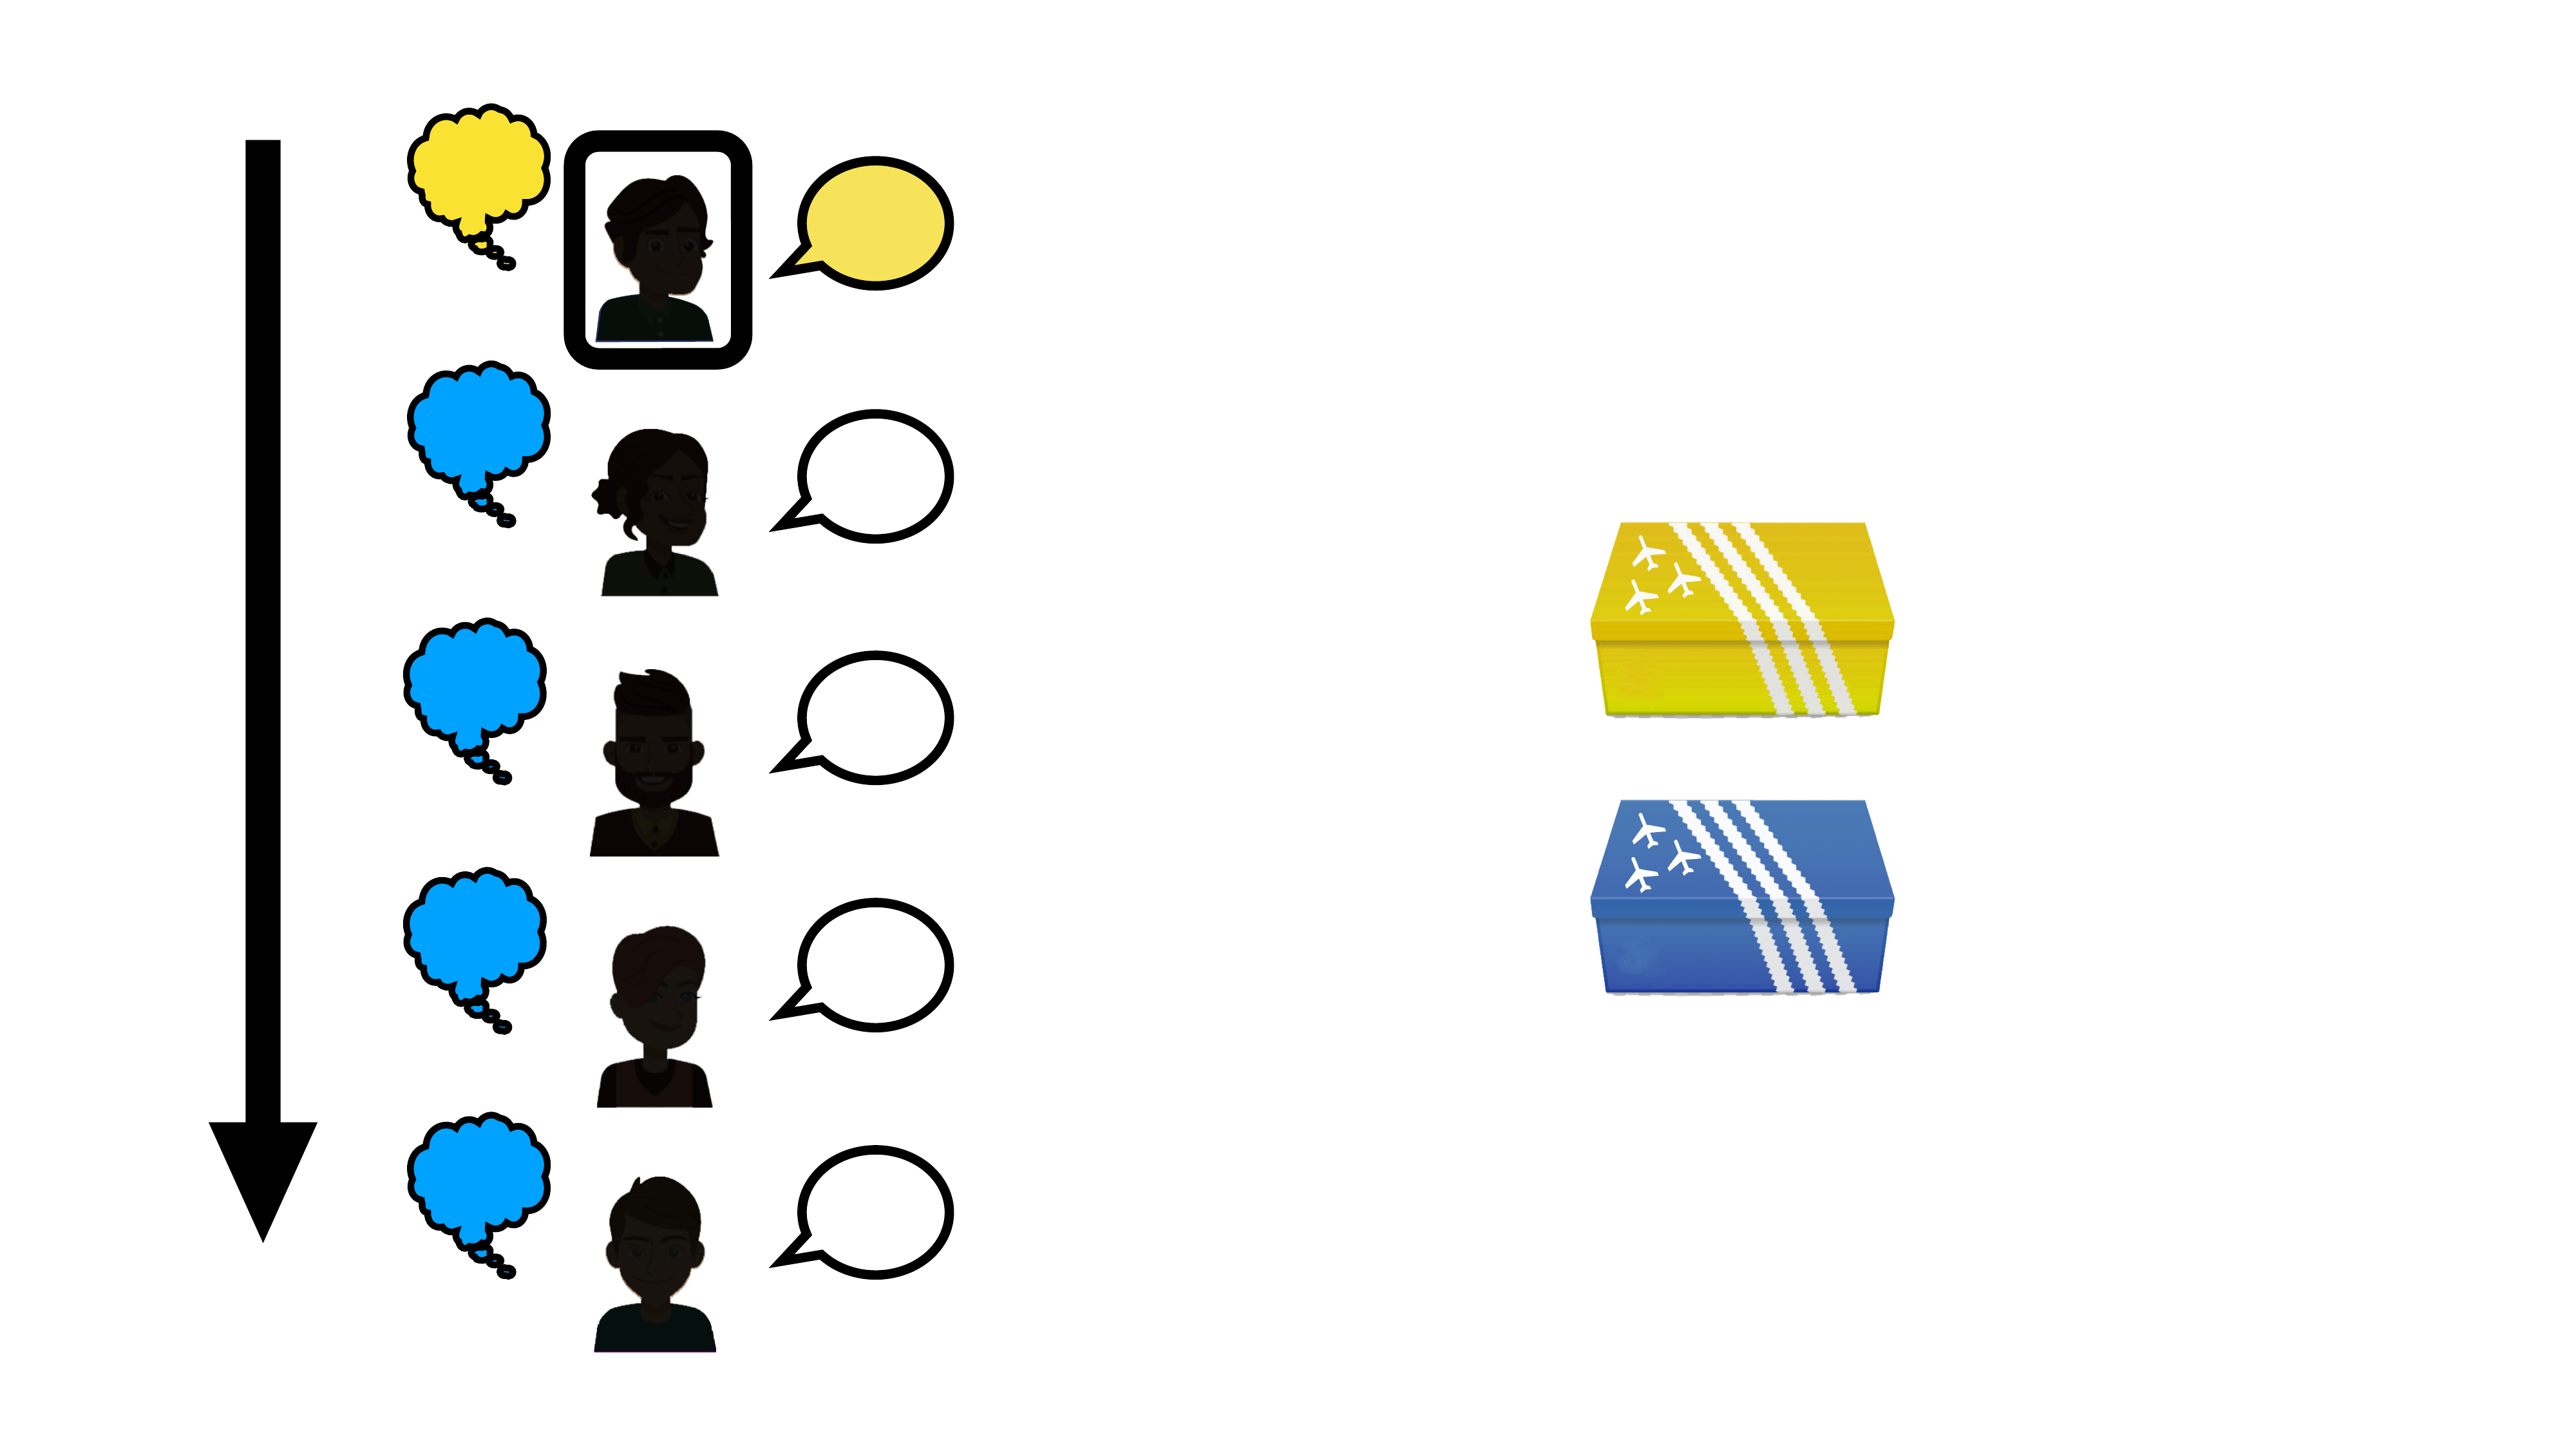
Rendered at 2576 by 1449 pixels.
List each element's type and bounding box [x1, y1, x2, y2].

text_box [500, 259, 513, 268]
picture [589, 669, 721, 857]
text_box [574, 141, 742, 359]
text_box [208, 140, 318, 1244]
picture [596, 175, 714, 341]
text_box [781, 160, 950, 286]
text_box [500, 516, 513, 526]
text_box [410, 1115, 548, 1265]
text_box [802, 413, 950, 1276]
picture [1581, 790, 1906, 1014]
text_box [496, 773, 509, 782]
text_box [410, 106, 548, 257]
text_box [500, 1267, 513, 1276]
picture [591, 428, 719, 596]
picture [596, 925, 714, 1108]
text_box [406, 870, 544, 1021]
text_box [406, 621, 544, 771]
text_box [496, 1023, 509, 1032]
picture [1581, 512, 1906, 736]
picture [593, 1176, 717, 1353]
text_box [410, 363, 548, 514]
